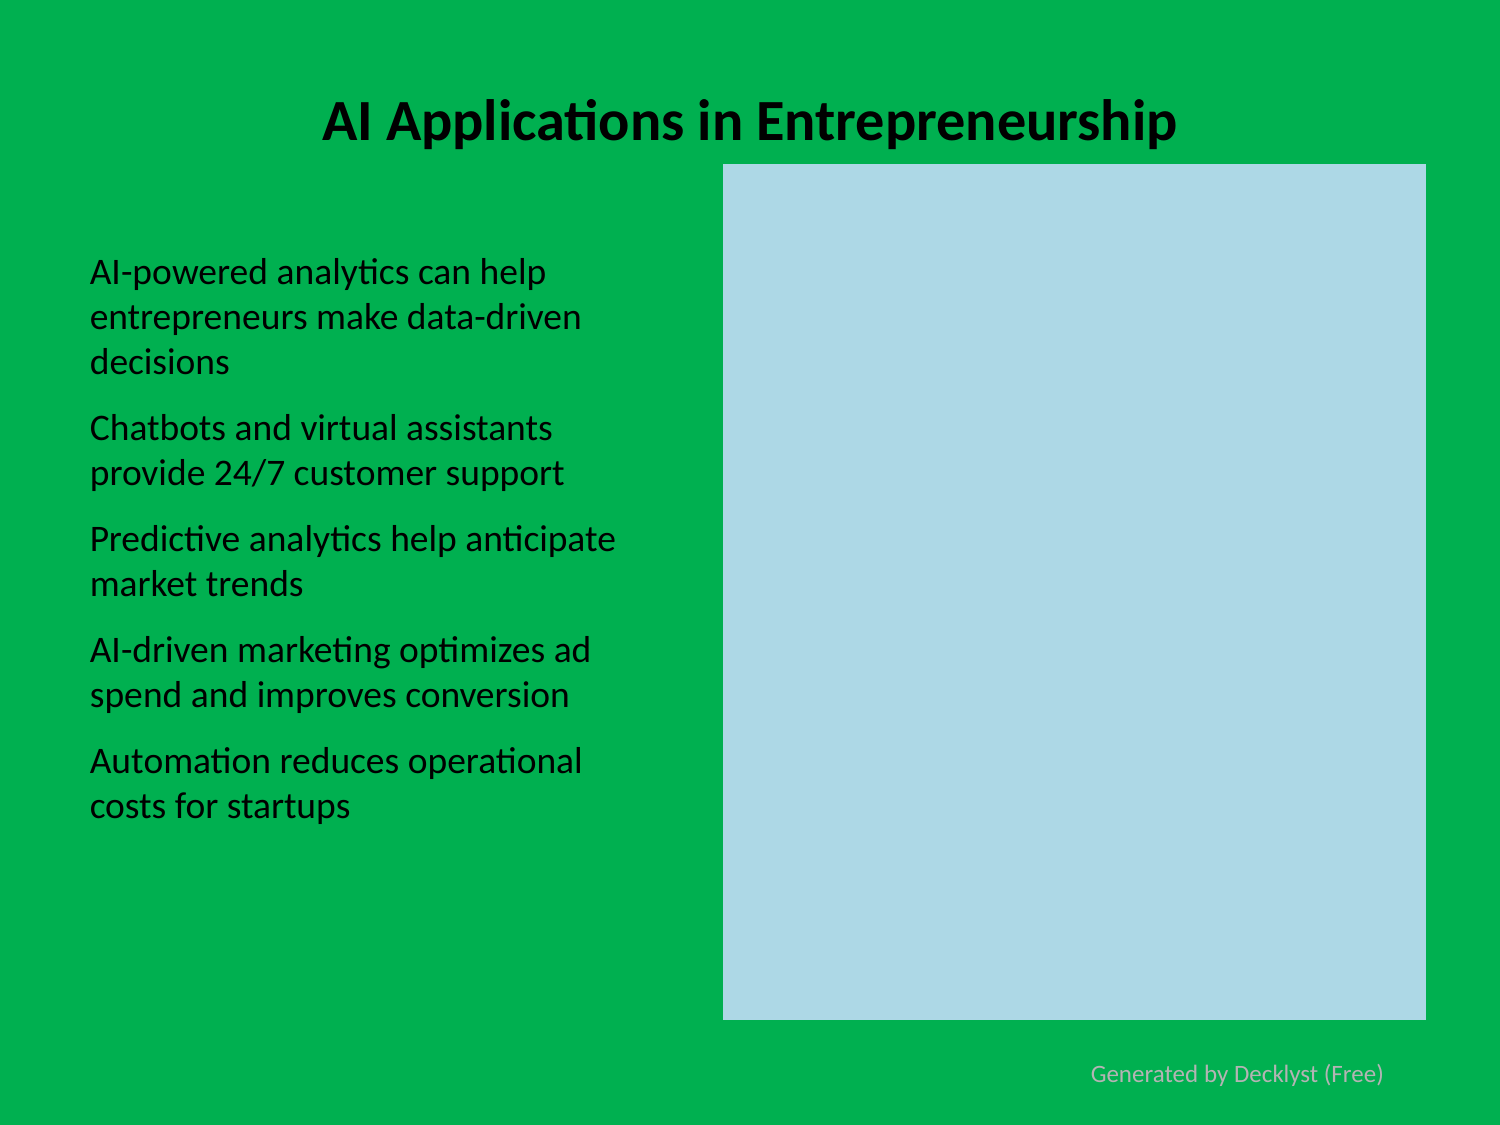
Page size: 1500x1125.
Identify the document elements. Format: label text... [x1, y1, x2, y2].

picture [723, 164, 1426, 1021]
text_box Generated by Decklyst (Free) [1075, 1050, 1400, 1095]
text_box AI Applications in Entrepreneurship [307, 75, 1193, 160]
text_box AI-powered analytics can help entrepreneurs make data-driven decisions Chatbots and virtual assistants provide 24/7 customer support Predictive analytics help anticipate market trends AI-driven marketing optimizes ad spend and improves conversion Automation reduces operational costs for startups [74, 194, 649, 834]
